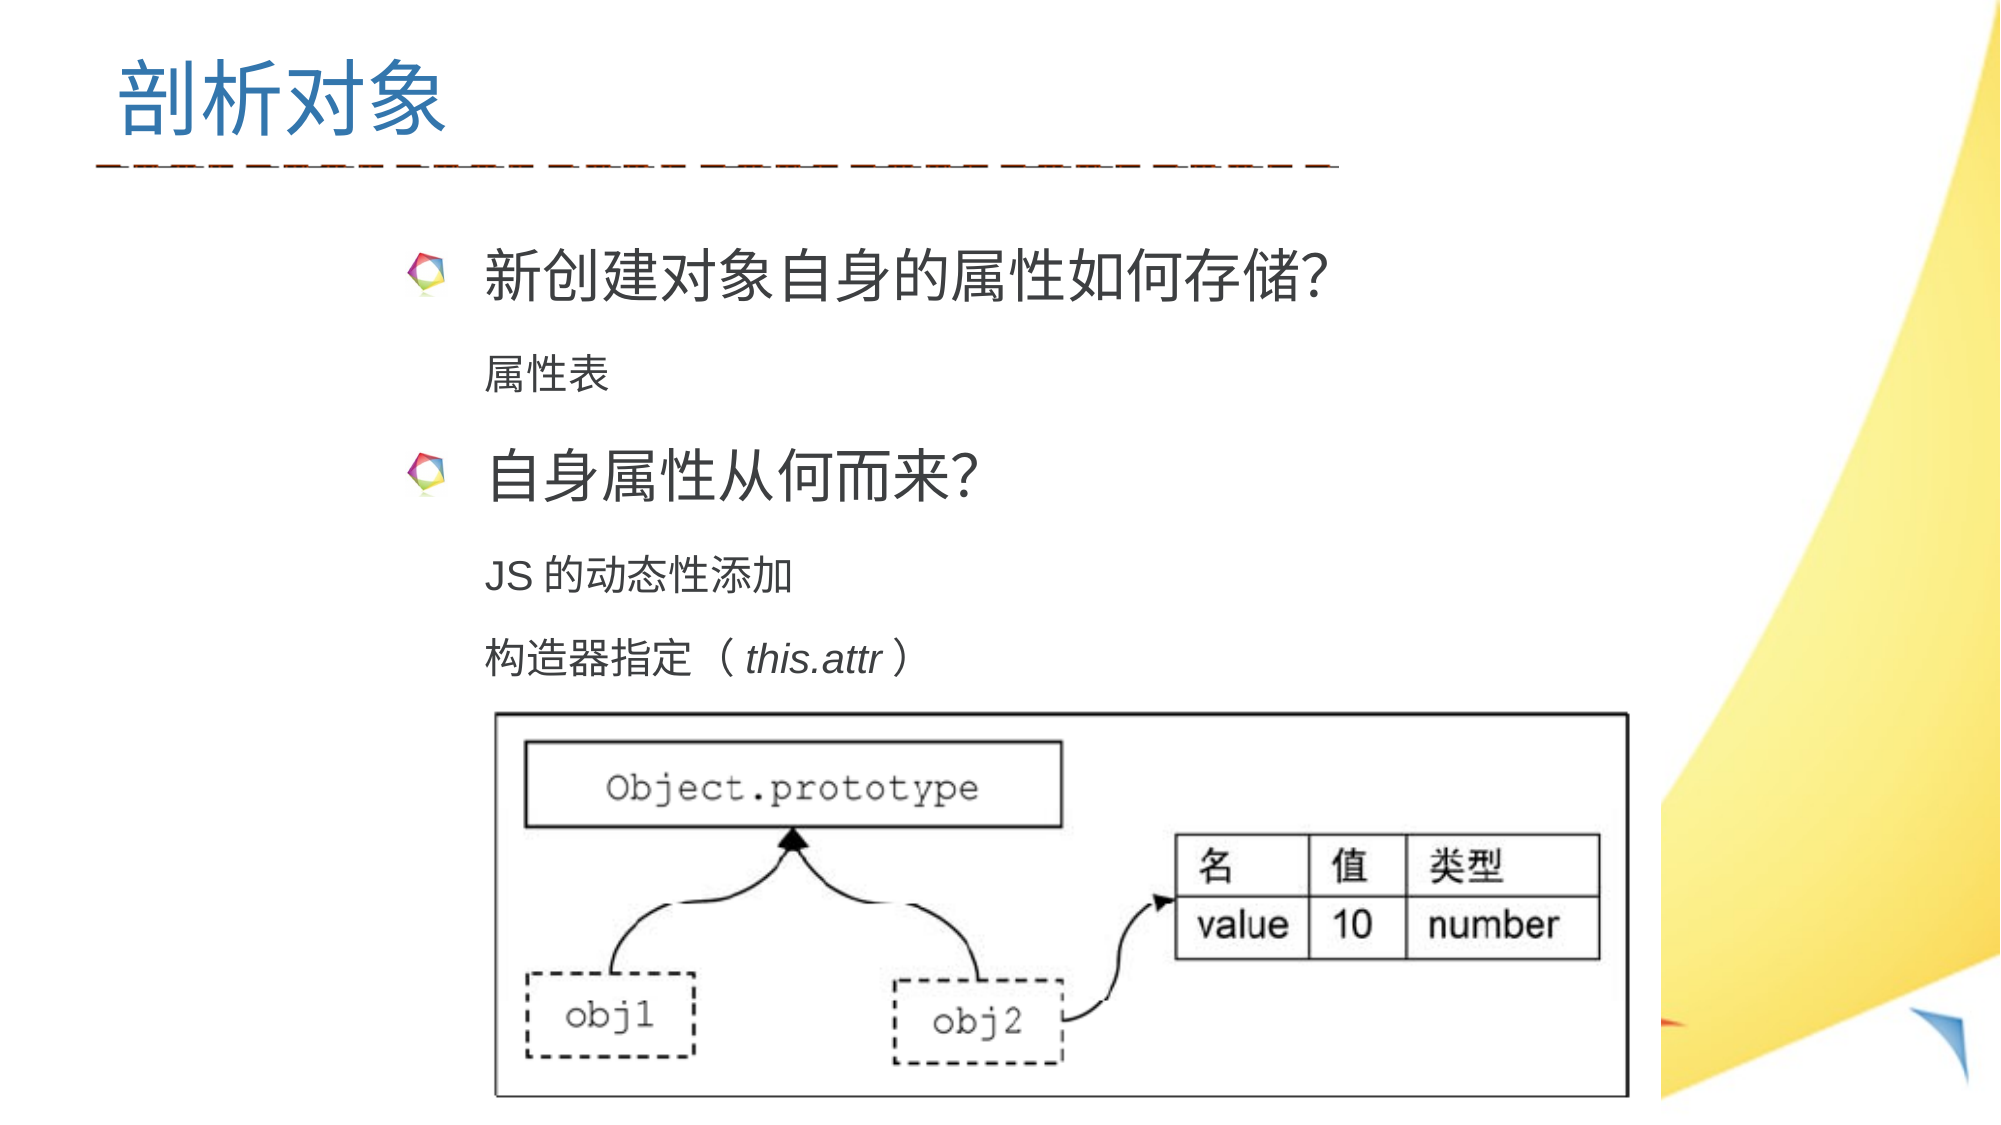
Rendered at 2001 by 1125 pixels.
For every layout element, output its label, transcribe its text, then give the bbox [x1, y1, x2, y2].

list 剖析对象 [101, 38, 1392, 120]
picture [405, 251, 448, 297]
picture [405, 451, 448, 497]
picture [88, 0, 2000, 1125]
list 新创建对象自身的属性如何存储？ 属性表 自身属性从何而来？ JS的动态性添加 构造器指定（this.attr） [390, 196, 1586, 958]
